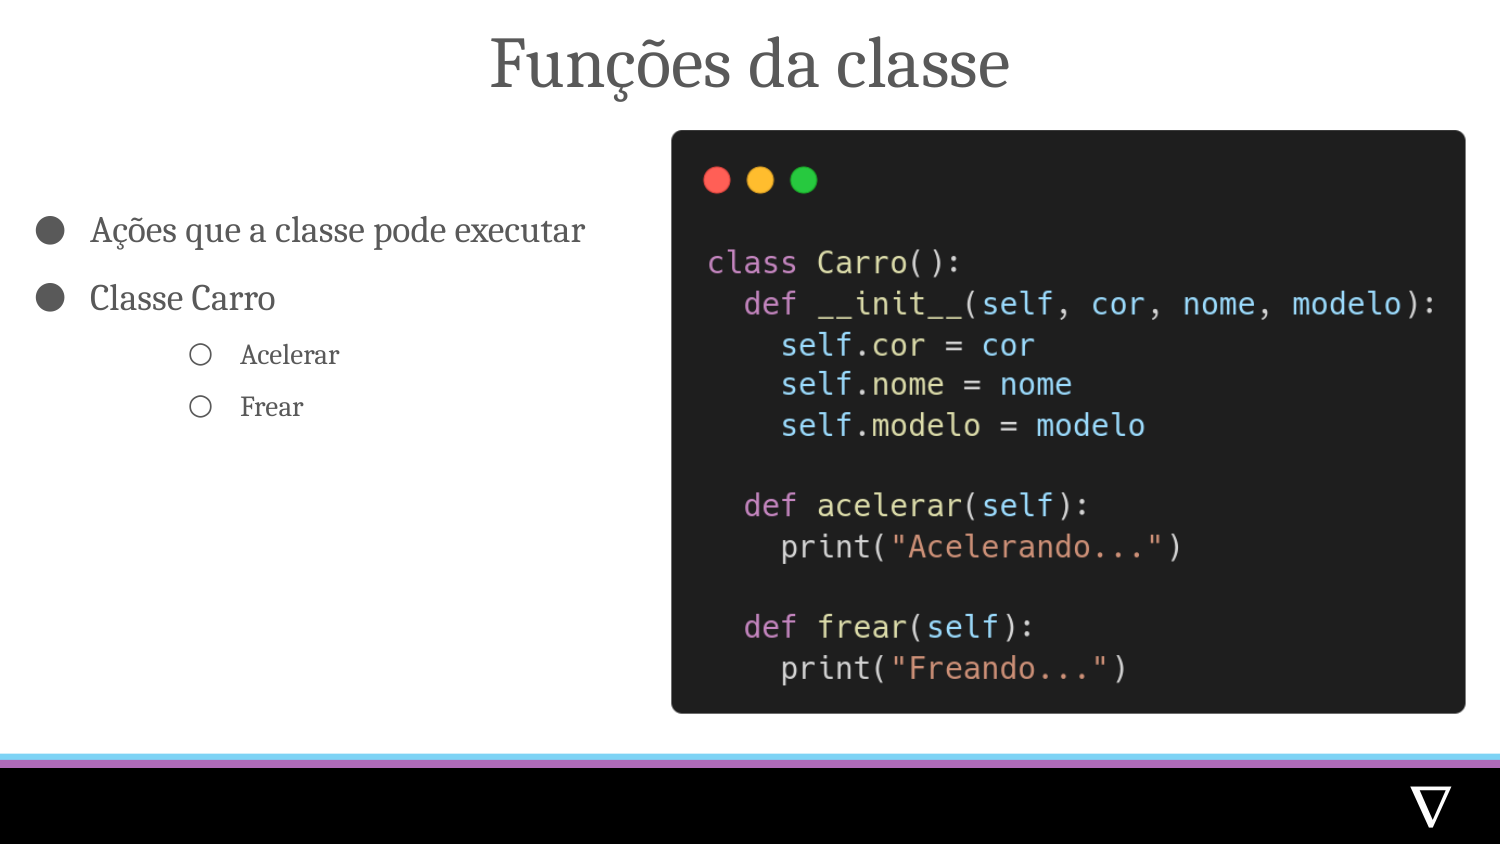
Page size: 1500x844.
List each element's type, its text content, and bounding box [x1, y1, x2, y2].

title Funções da classe [51, 0, 1449, 94]
picture [551, 64, 1500, 831]
list Ações que a classe pode executar Classe Carro Acelerar Frear [0, 100, 546, 747]
